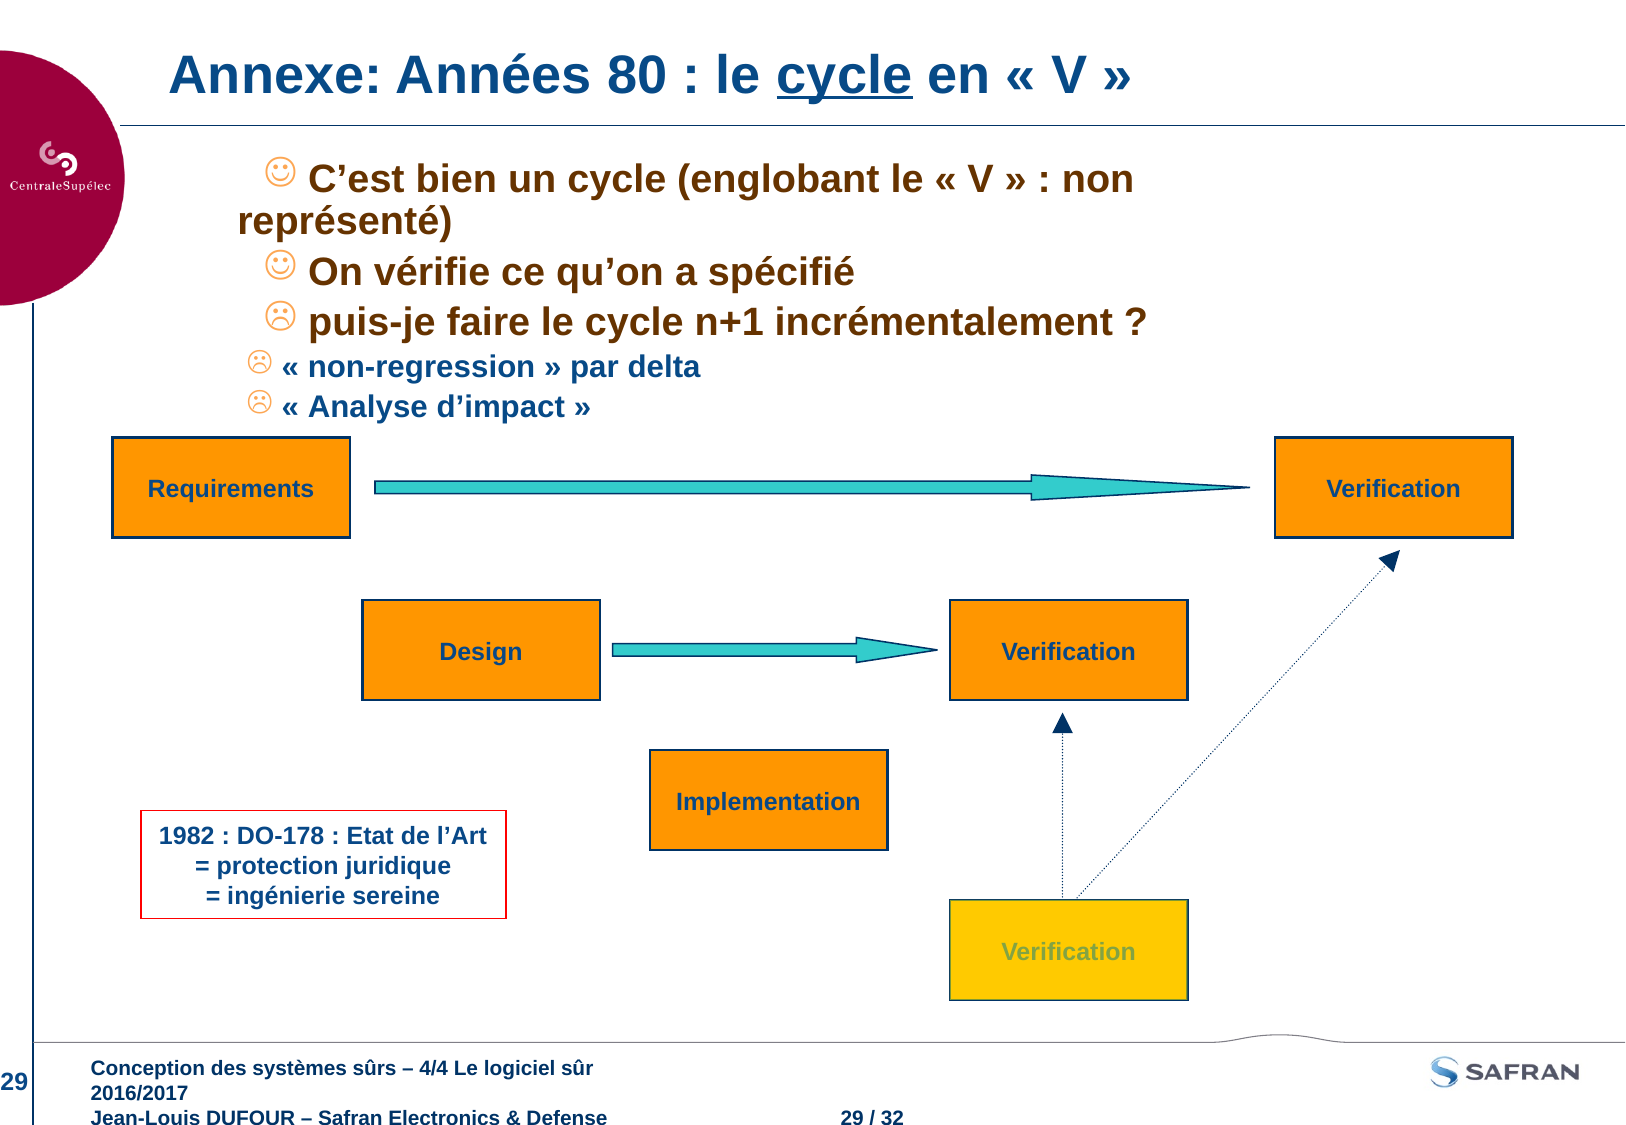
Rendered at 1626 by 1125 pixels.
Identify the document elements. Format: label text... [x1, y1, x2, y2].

text_box [949, 900, 1188, 1000]
list C’est bien un cycle (englobant le « V » : non représenté) On vérifie ce qu’on a spécifié puis-je faire le cycle n+1 incrémentalement ? « non-regression » par delta « Analyse d’impact » [150, 149, 1333, 413]
text_box 1982 : DO-178 : Etat de l’Art = protection juridique = ingénierie sereine [140, 810, 506, 919]
text_box [375, 474, 1251, 500]
text_box [1052, 712, 1073, 734]
text_box Design [362, 600, 600, 700]
text_box Implementation [649, 750, 888, 850]
text_box [1378, 549, 1400, 573]
picture [1379, 1046, 1616, 1118]
text_box Requirements [112, 437, 350, 538]
text_box Verification [949, 600, 1188, 700]
picture [0, 1, 145, 327]
title Annexe: Années 80 : le cycle en « V » [153, 7, 1565, 136]
text_box [612, 637, 938, 663]
text_box Verification [1274, 437, 1513, 538]
